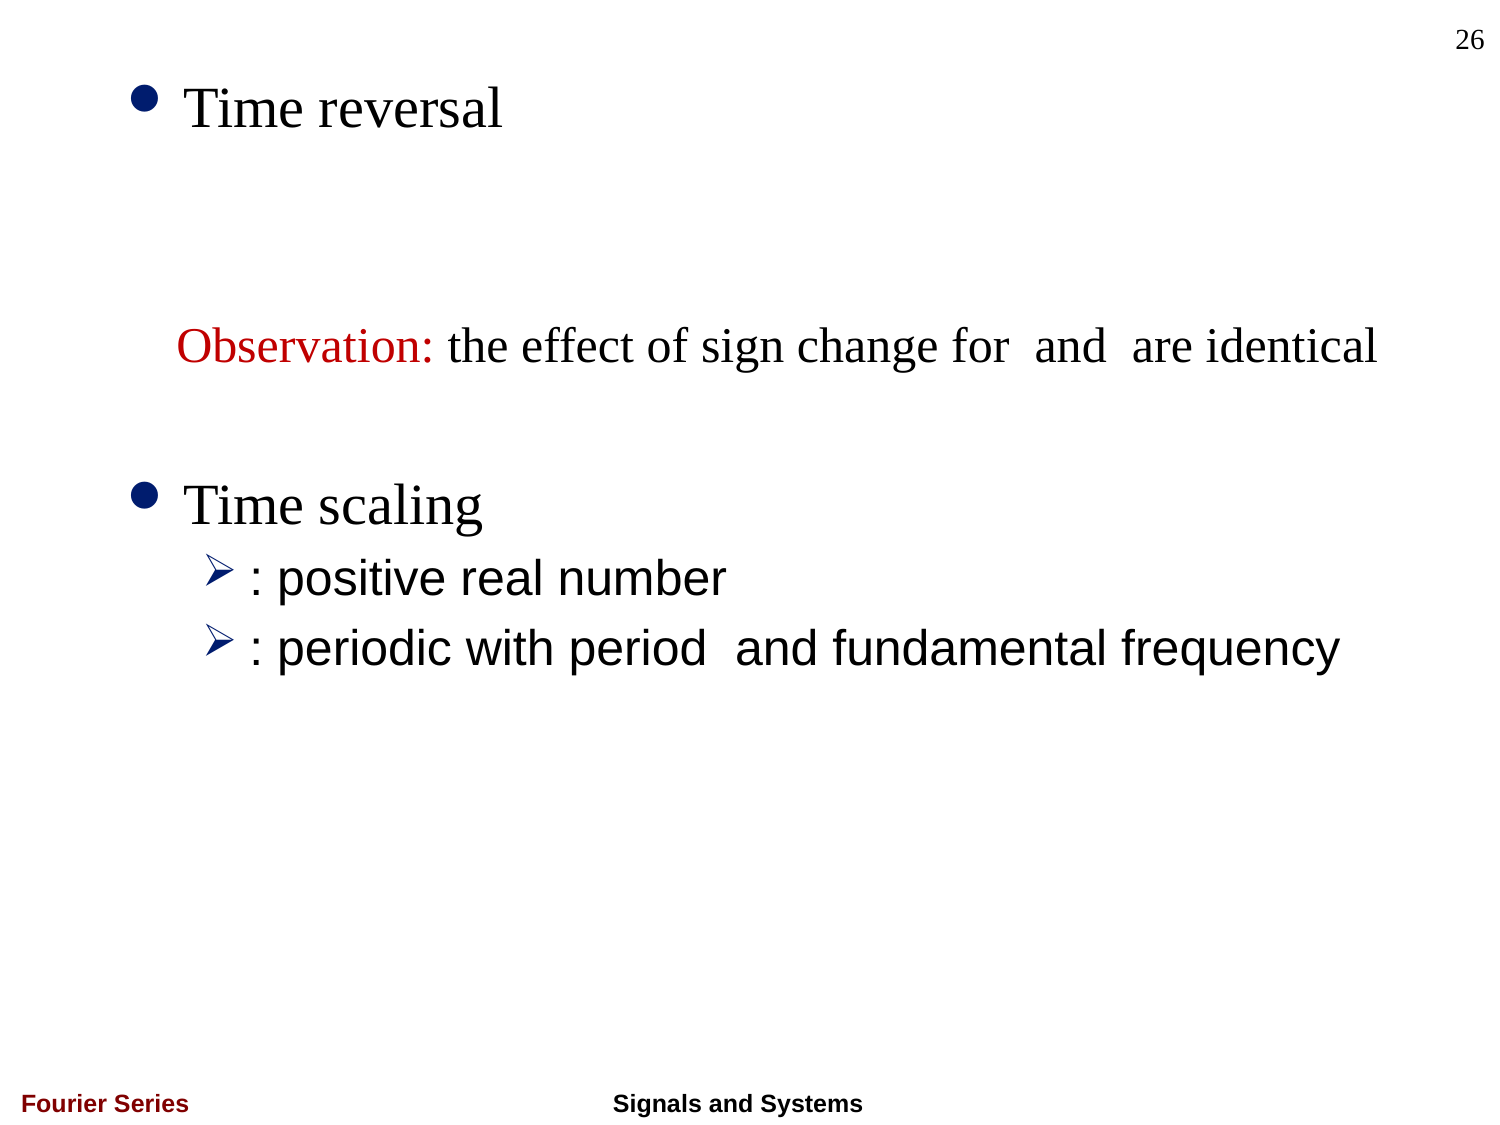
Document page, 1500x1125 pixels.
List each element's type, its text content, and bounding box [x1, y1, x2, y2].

slide_number 26 [1187, 0, 1500, 76]
